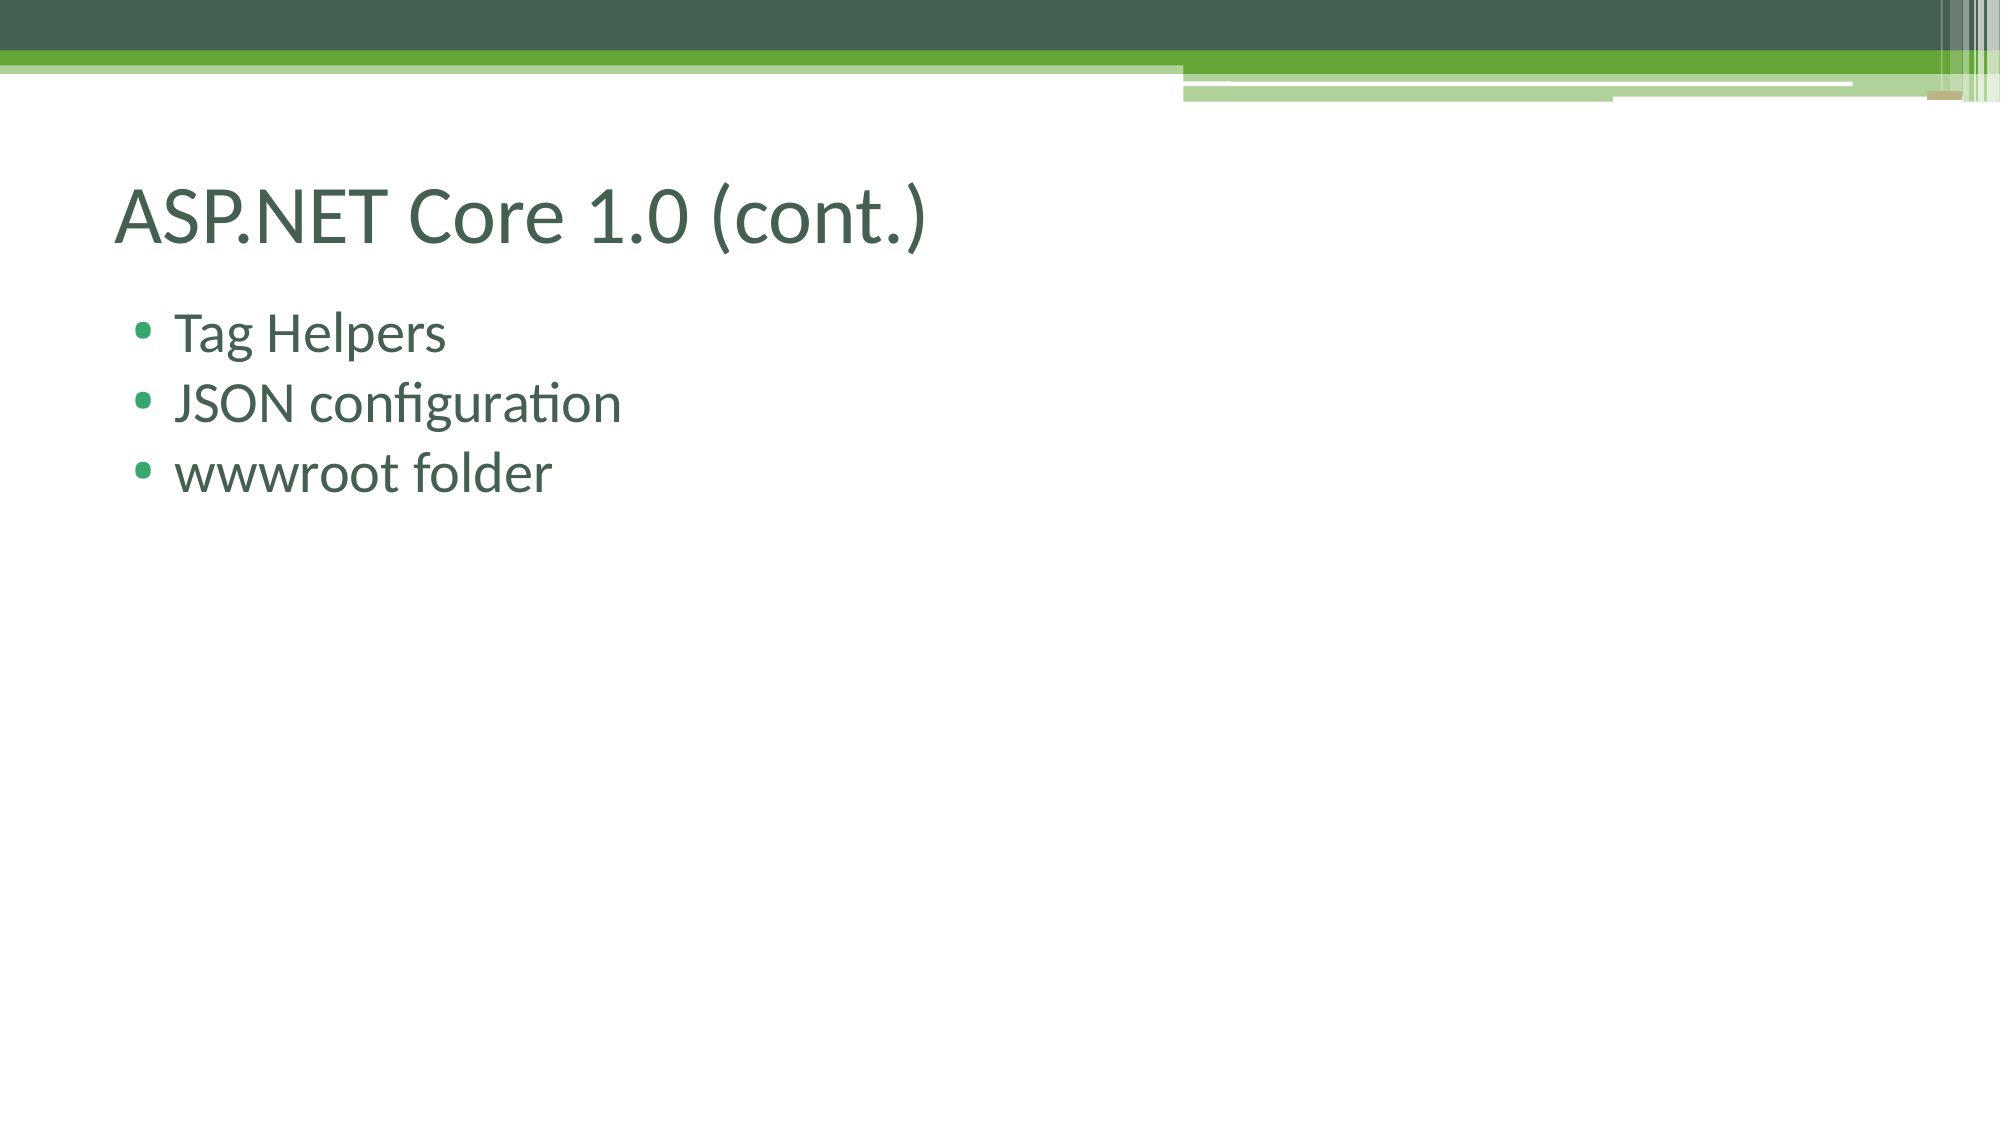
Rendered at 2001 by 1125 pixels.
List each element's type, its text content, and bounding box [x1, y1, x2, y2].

title ASP.NET Core 1.0 (cont.) [99, 123, 1900, 286]
text_box [1927, 91, 1962, 100]
list Tag Helpers JSON configuration wwwroot folder [99, 286, 1900, 997]
